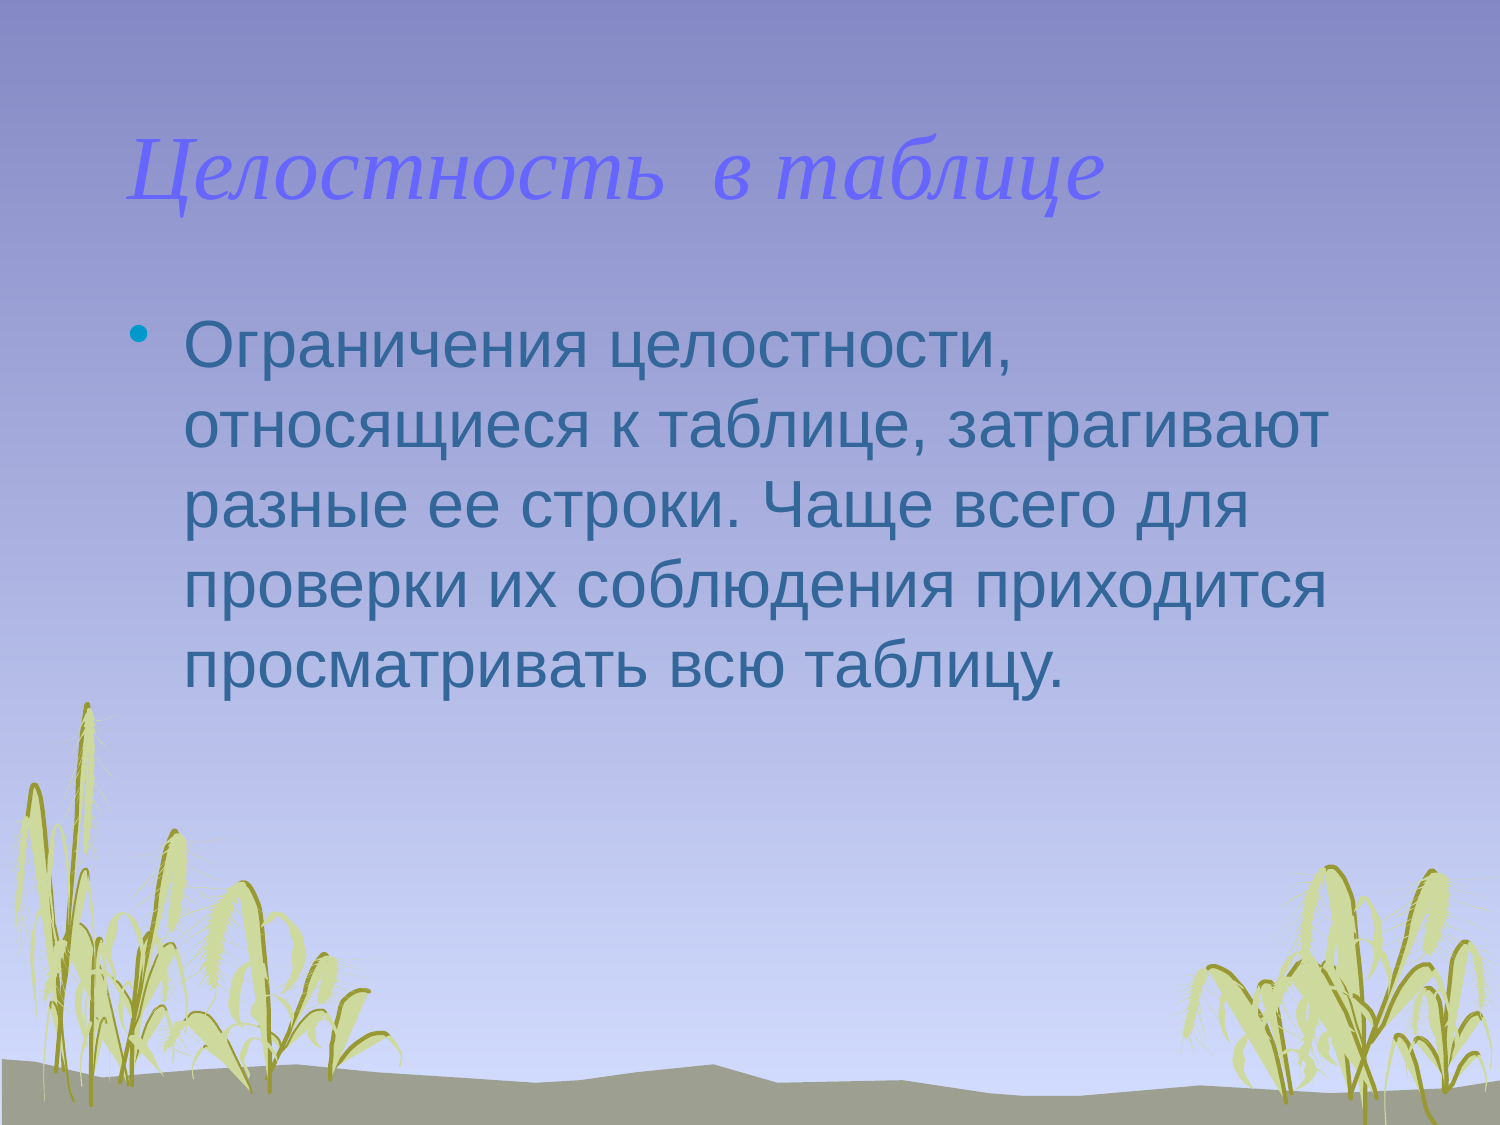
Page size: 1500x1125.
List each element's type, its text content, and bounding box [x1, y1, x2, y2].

list Ограничения целостности, относящиеся к таблице, затрагивают разные ее строки. Чаще всего для проверки их соблюдения приходится просматривать всю таблицу. [112, 293, 1388, 969]
title Целостность в таблице [112, 68, 1388, 257]
